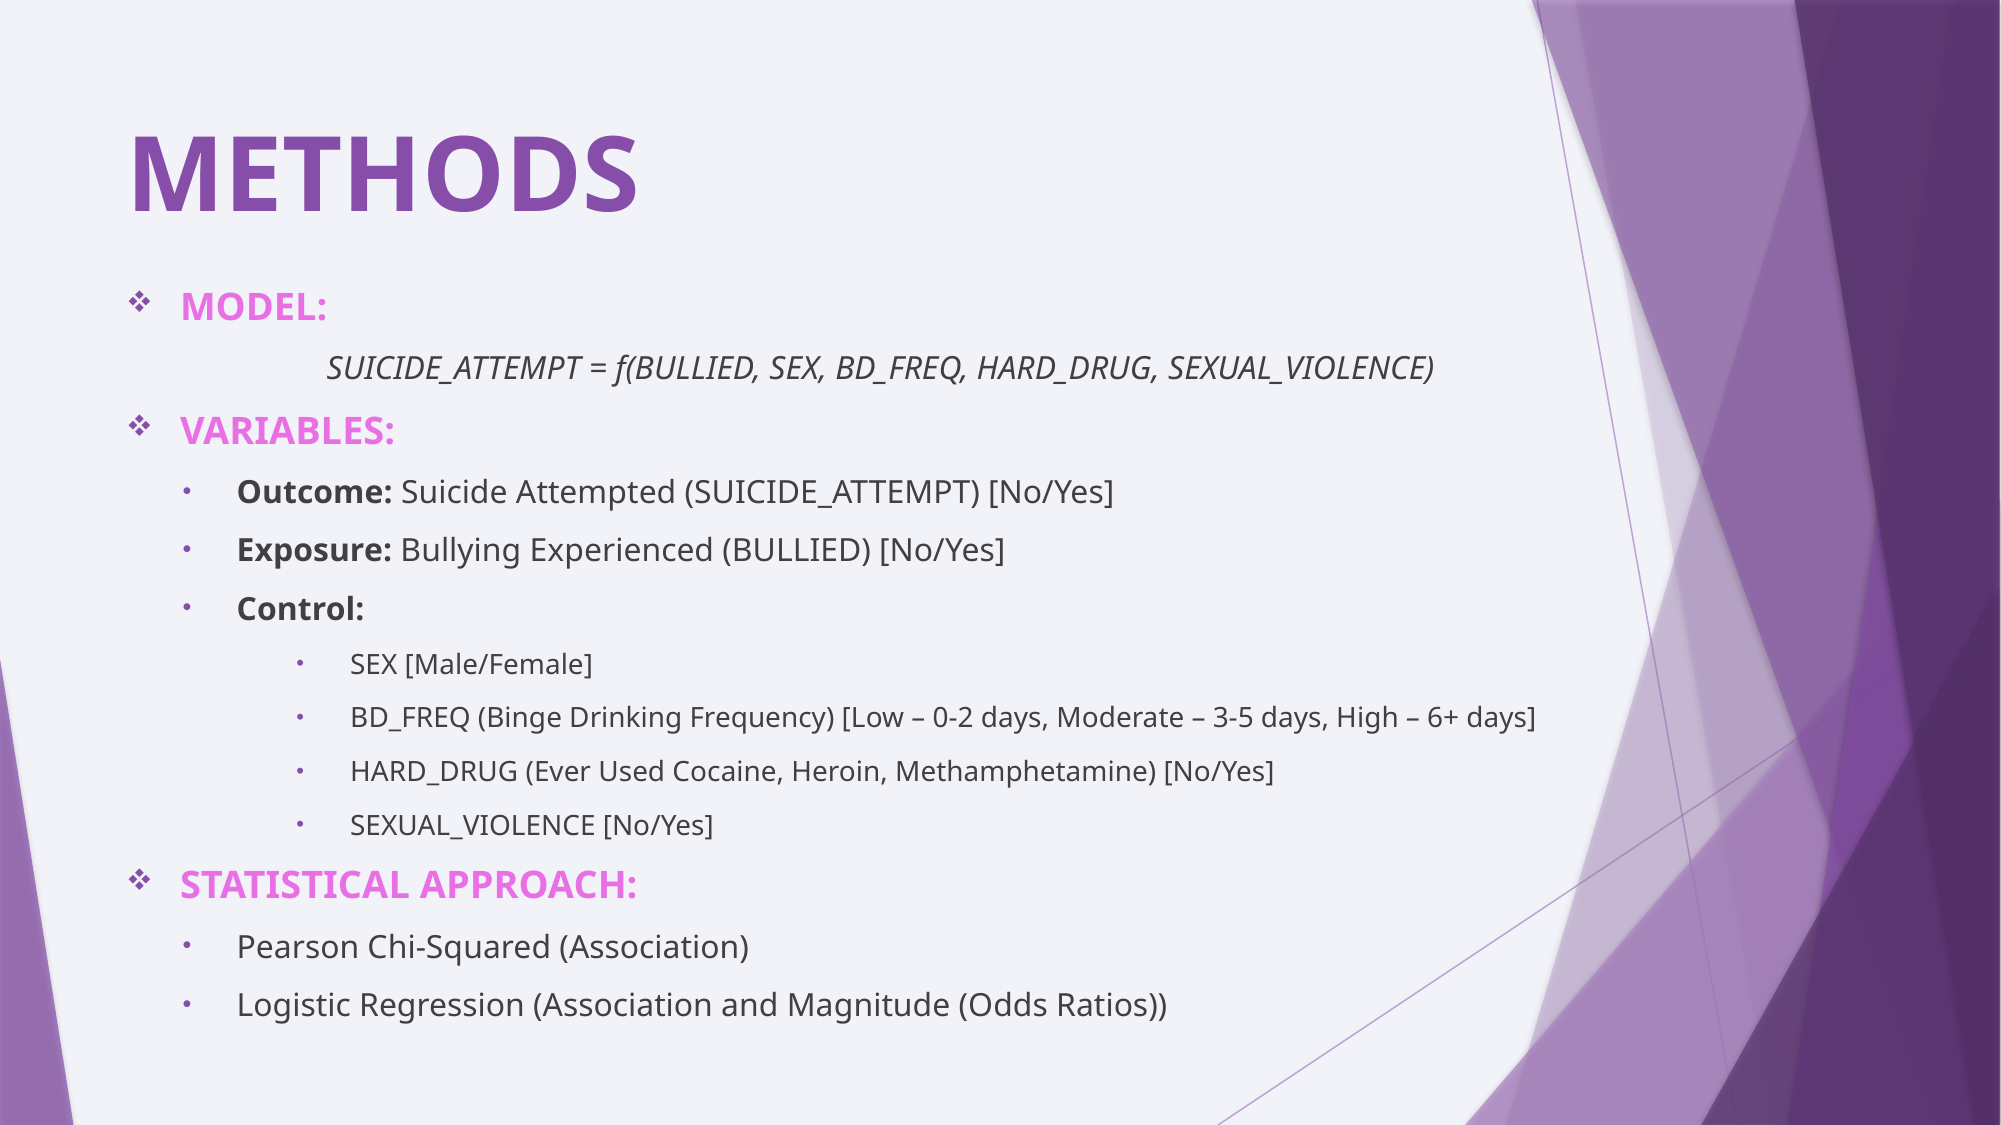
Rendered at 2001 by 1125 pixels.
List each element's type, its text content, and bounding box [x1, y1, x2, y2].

title METHODS [111, 99, 1522, 275]
list MODEL: SUICIDE_ATTEMPT = f(BULLIED, SEX, BD_FREQ, HARD_DRUG, SEXUAL_VIOLENCE) VARIABLES: Outcome: Suicide Attempted (SUICIDE_ATTEMPT) [No/Yes] Exposure: Bullying Experienced (BULLIED) [No/Yes] Control: SEX [Male/Female] BD_FREQ (Binge Drinking Frequency) [Low – 0-2 days, Moderate – 3-5 days, High – 6+ days] HARD_DRUG (Ever Used Cocaine, Heroin, Methamphetamine) [No/Yes] SEXUAL_VIOLENCE [No/Yes] STATISTICAL APPROACH: Pearson Chi-Squared (Association) Logistic Regression (Association and Magnitude (Odds Ratios)) [111, 275, 1584, 1044]
